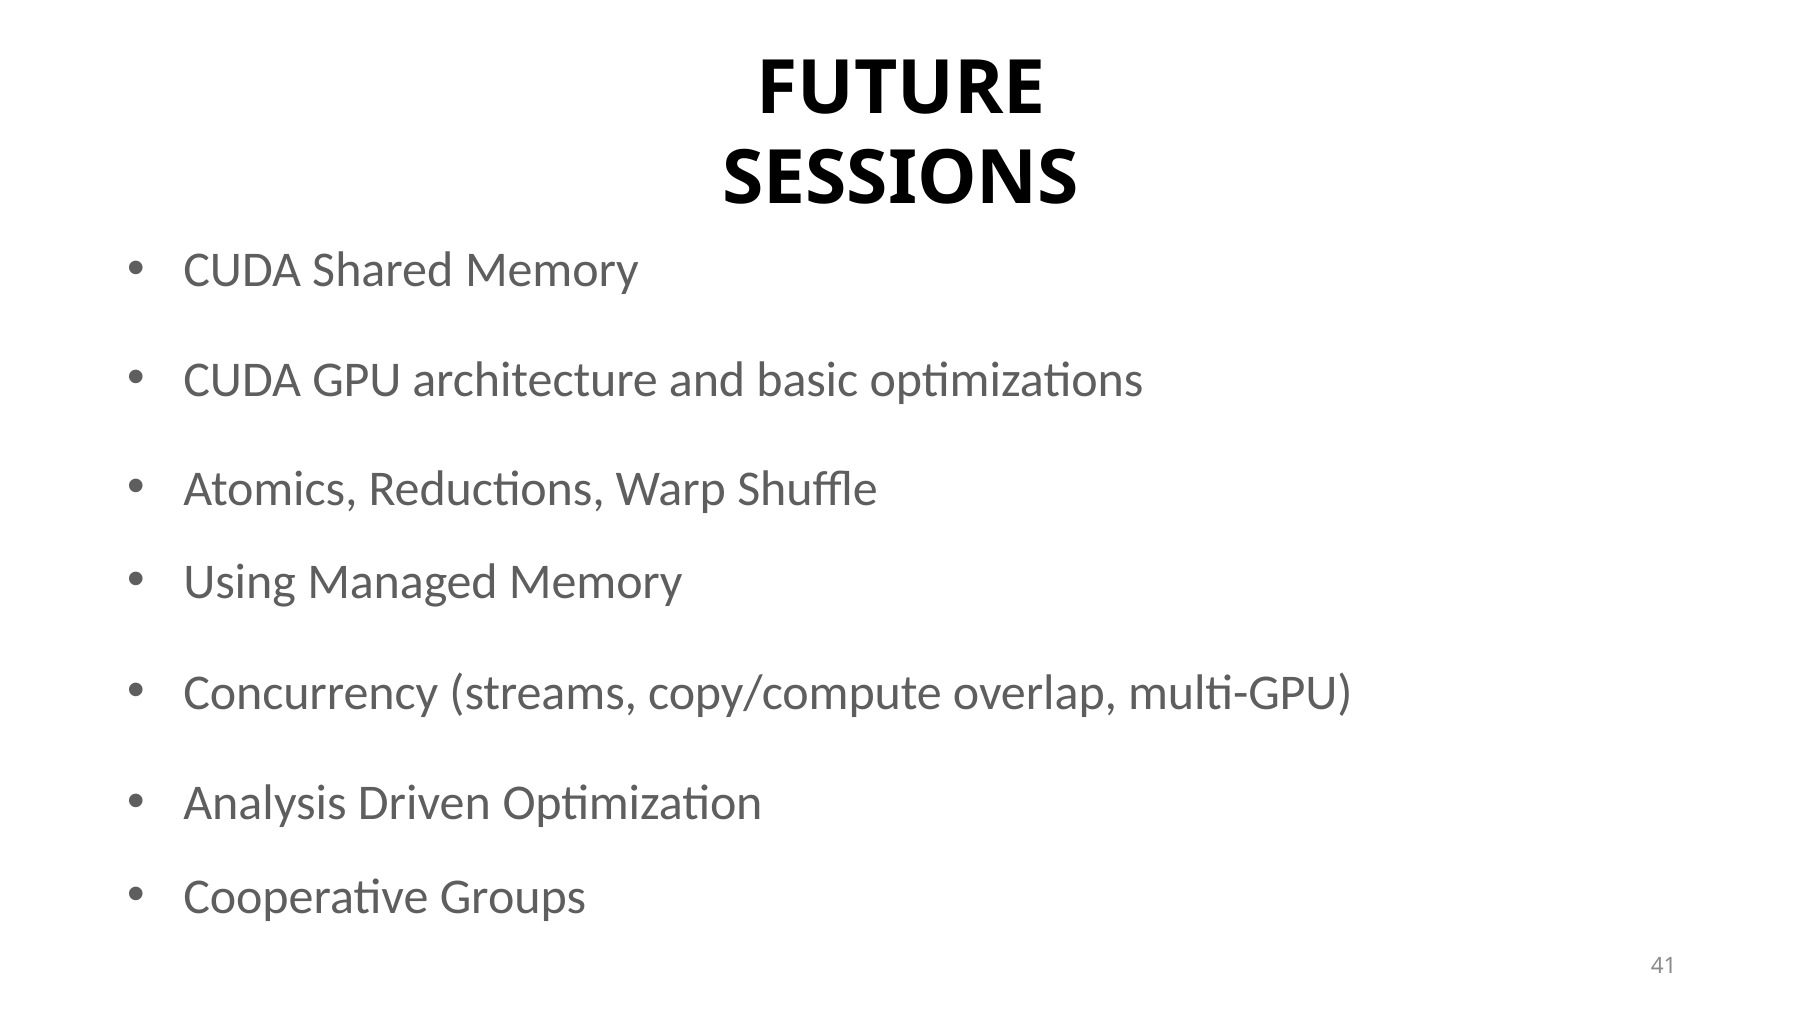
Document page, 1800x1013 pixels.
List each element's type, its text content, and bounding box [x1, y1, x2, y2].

slide_number 41 [1271, 671, 1677, 1013]
text_box CUDA Shared Memory CUDA GPU architecture and basic optimizations Atomics, Reductions, Warp Shuffle Using Managed Memory Concurrency (streams, copy/compute overlap, multi-GPU) Analysis Driven Optimization Cooperative Groups [125, 234, 1438, 924]
title FUTURE SESSIONS [627, 36, 1172, 219]
